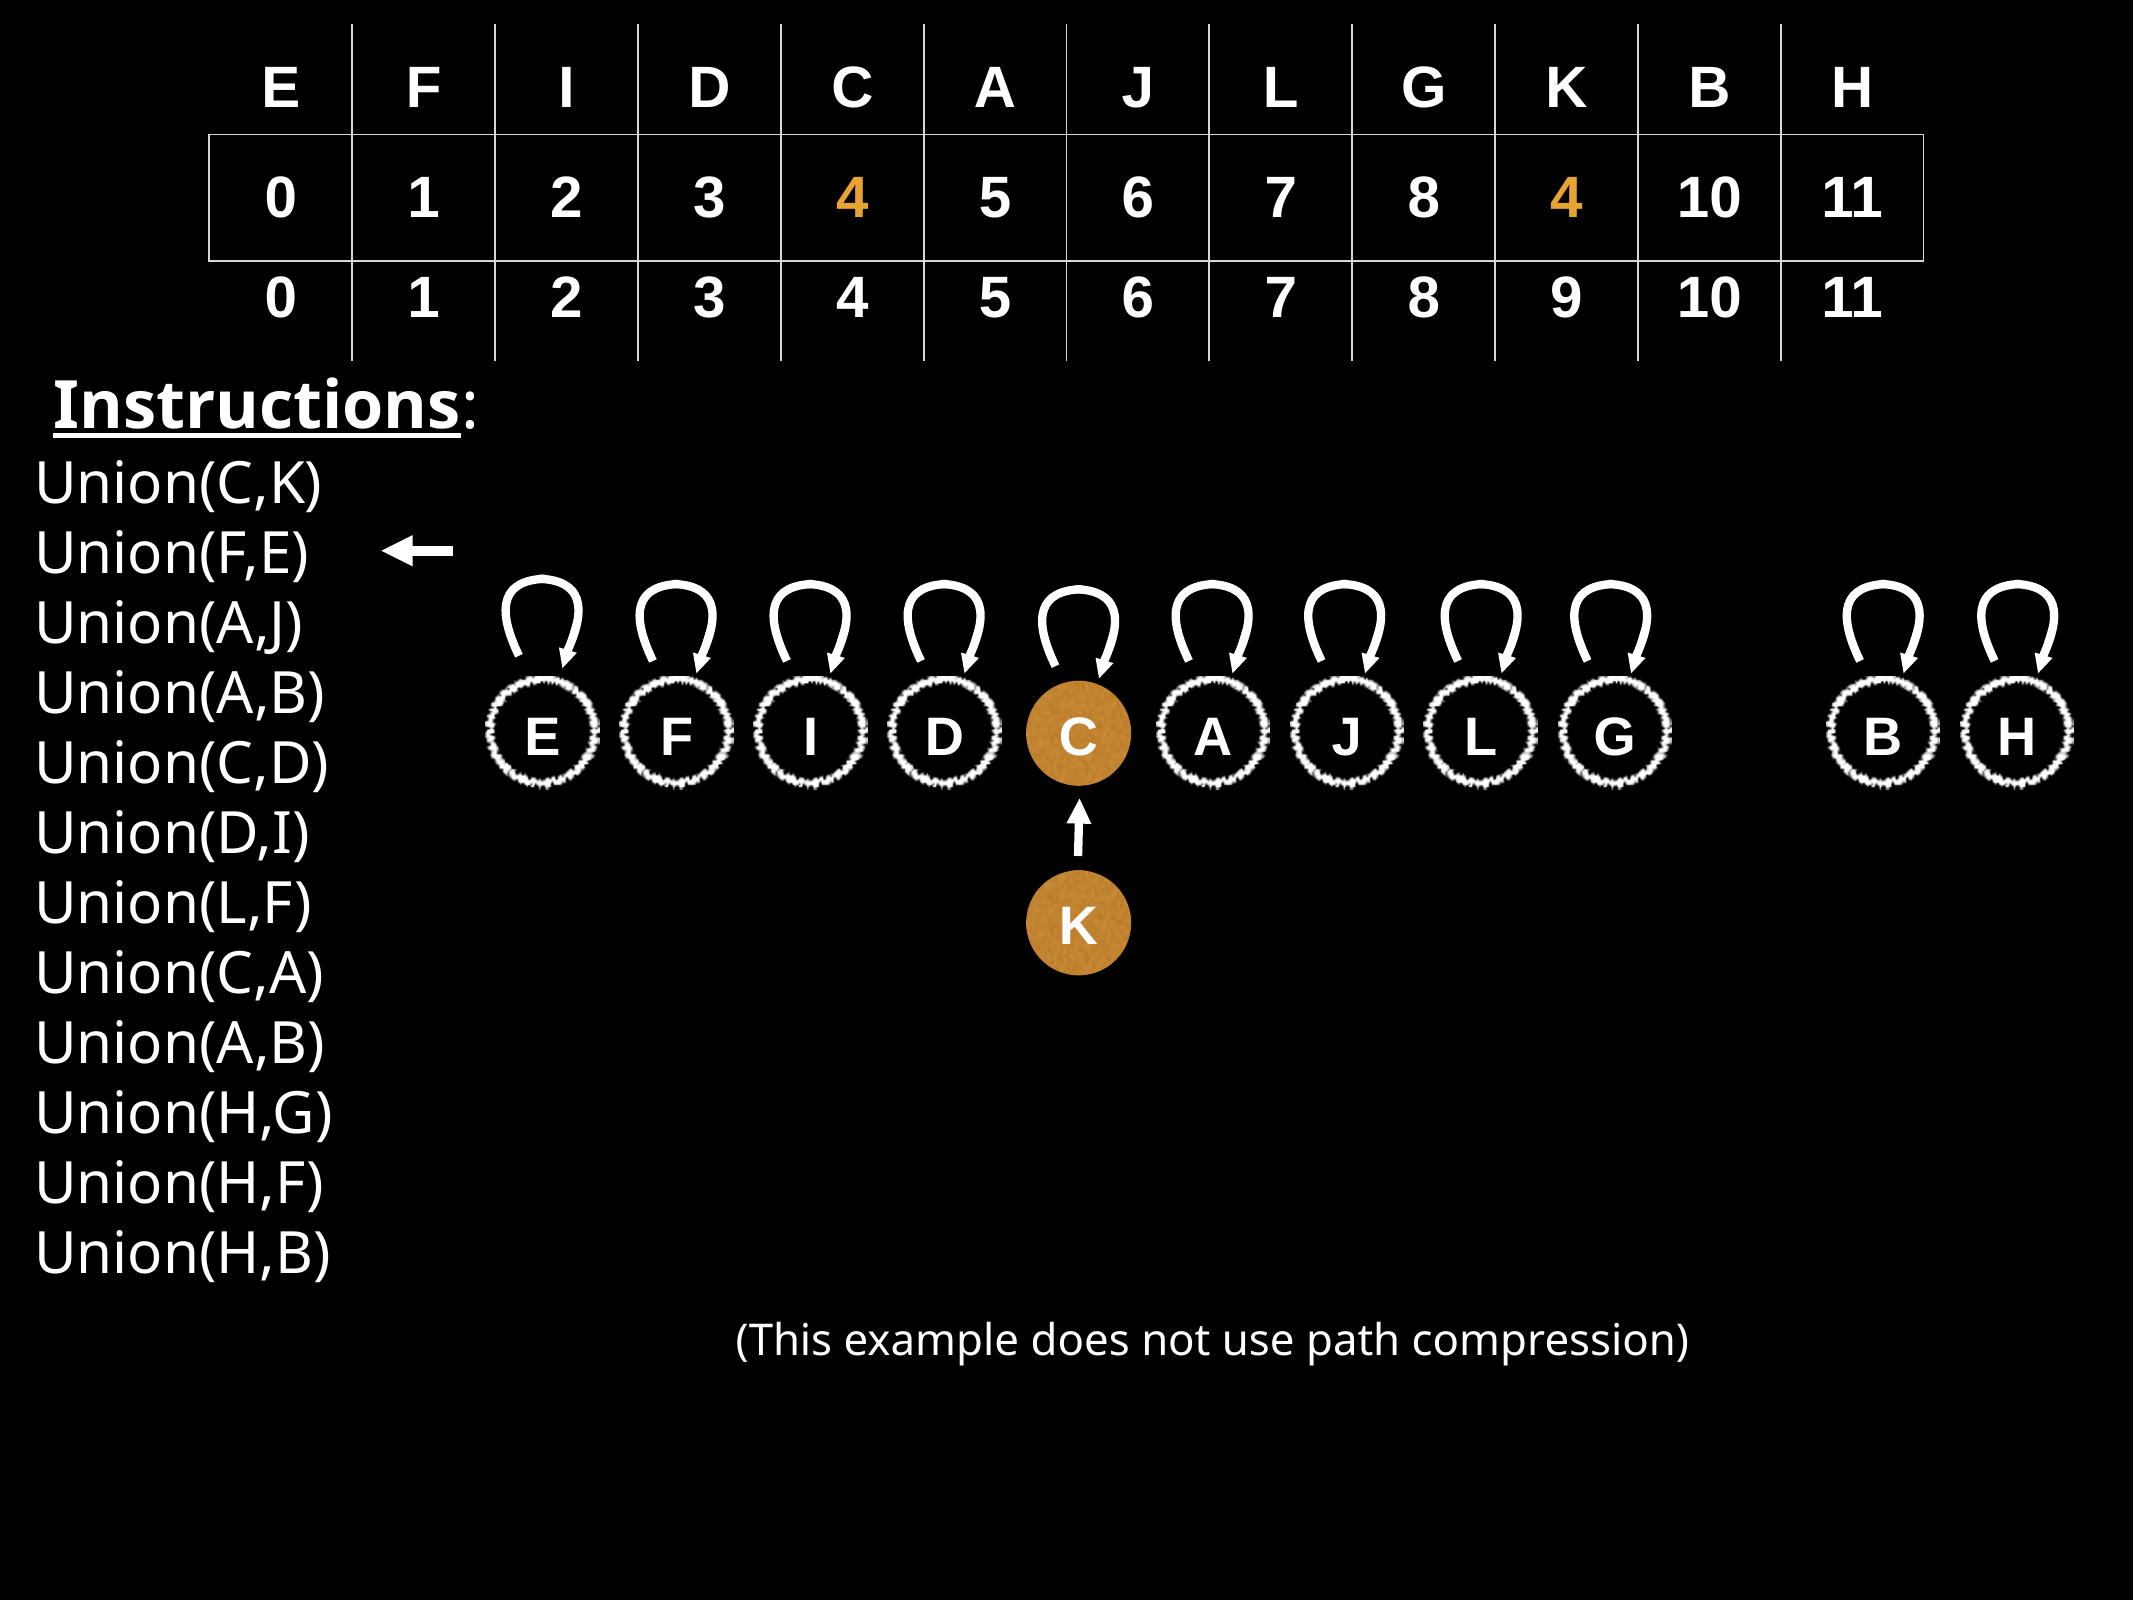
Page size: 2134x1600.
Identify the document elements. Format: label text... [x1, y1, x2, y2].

text_box [1341, 583, 1382, 660]
text_box [1362, 619, 1382, 674]
table_header G [1353, 24, 1494, 150]
table_header L [1210, 24, 1351, 150]
text_box [1574, 584, 1611, 661]
table_header C [782, 24, 923, 150]
table_header H [1782, 24, 1924, 150]
text_box [639, 584, 676, 661]
table_header 8 [1353, 150, 1494, 234]
table_header 6 [1067, 234, 1208, 361]
text_box Instructions: [44, 353, 488, 450]
table_header 9 [1496, 234, 1637, 361]
text_box [1075, 589, 1116, 666]
text_box [1096, 624, 1116, 679]
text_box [1155, 676, 1270, 791]
table_header 10 [1639, 150, 1780, 234]
table_header 3 [639, 234, 780, 361]
text_box [1499, 619, 1519, 674]
text_box [806, 583, 847, 660]
table_header 11 [1782, 150, 1923, 234]
table_header A [925, 24, 1066, 150]
text_box [672, 583, 713, 660]
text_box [1959, 676, 2074, 791]
table_header 11 [1782, 234, 1924, 361]
text_box [560, 613, 579, 669]
text_box Union(C,K) Union(F,E) Union(A,J) Union(A,B) Union(C,D) Union(D,I) Union(L,F) Union(C,A) Union(A,B) Union(H,G) Union(H,F) Union(H,B) [25, 437, 395, 1294]
table_header 6 [1067, 150, 1208, 234]
table_header 8 [1353, 234, 1494, 361]
text_box [538, 578, 579, 655]
text_box [694, 619, 713, 674]
text_box [1628, 619, 1648, 674]
table_header B [1639, 24, 1780, 150]
table_header 5 [925, 234, 1066, 361]
text_box C [1026, 680, 1132, 786]
text_box [773, 584, 810, 661]
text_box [1423, 676, 1538, 791]
table_header 0 [210, 150, 351, 234]
text_box [1607, 583, 1648, 660]
table_header 10 [1639, 234, 1780, 361]
text_box [1846, 584, 1883, 661]
text_box [2035, 619, 2055, 674]
text_box [1444, 584, 1481, 661]
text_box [753, 676, 868, 791]
table_header F [353, 24, 494, 150]
text_box [2014, 583, 2055, 660]
table_header K [1496, 24, 1637, 150]
table_header I [496, 24, 637, 150]
table_header 2 [496, 234, 637, 361]
text_box (This example does not use path compression) [727, 1303, 1699, 1373]
text_box [1209, 583, 1249, 660]
table_header 7 [1210, 150, 1351, 234]
text_box [1175, 584, 1212, 661]
table_header 4 [782, 150, 923, 234]
text_box [1042, 589, 1079, 667]
text_box [828, 619, 847, 674]
text_box [1880, 583, 1920, 660]
text_box [1981, 584, 2018, 661]
text_box [940, 583, 981, 660]
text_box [1825, 676, 1940, 791]
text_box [887, 676, 1002, 791]
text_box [1289, 676, 1404, 791]
table_header 1 [353, 234, 494, 361]
text_box [962, 619, 982, 674]
table_header 1 [353, 150, 494, 234]
text_box [1901, 619, 1921, 674]
text_box [1073, 798, 1086, 857]
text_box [619, 676, 734, 791]
table_header 0 [209, 234, 351, 361]
table_header J [1067, 24, 1208, 150]
text_box [1230, 619, 1249, 674]
table_header E [209, 24, 351, 150]
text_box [1557, 676, 1672, 791]
table_header 3 [639, 150, 780, 234]
text_box [505, 579, 542, 656]
table_header 7 [1210, 234, 1351, 361]
table_header 4 [782, 234, 923, 361]
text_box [485, 676, 600, 791]
table_header 4 [1496, 150, 1637, 234]
text_box [1478, 583, 1518, 660]
table_header D [639, 24, 780, 150]
table_header 5 [925, 150, 1066, 234]
text_box K [1026, 870, 1132, 976]
table_header 2 [496, 150, 637, 234]
text_box [907, 584, 944, 661]
text_box [1308, 584, 1345, 661]
